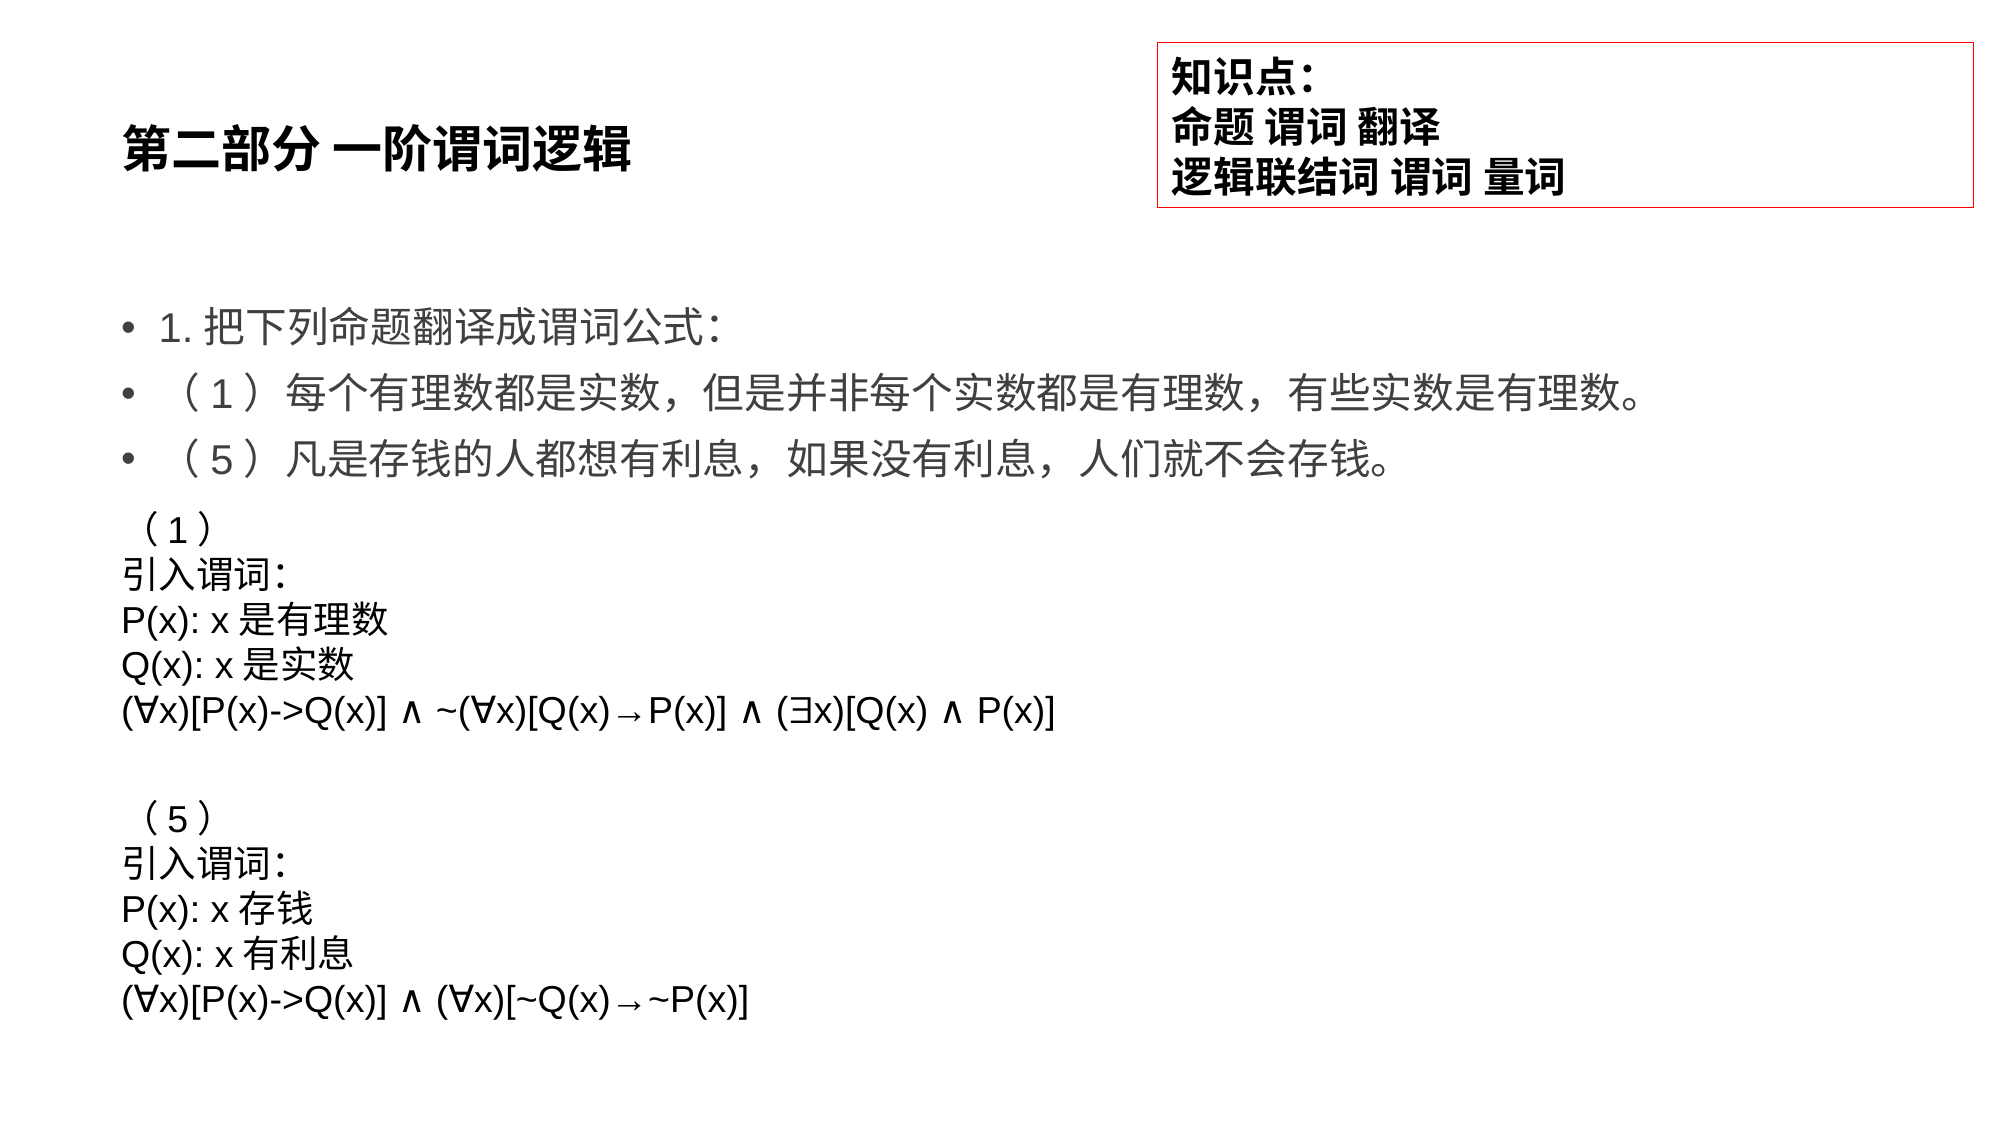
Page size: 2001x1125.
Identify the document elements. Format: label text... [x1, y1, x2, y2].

text_box （5） 引入谓词： P(x): x存钱 Q(x): x有利息 (∀x)[P(x)->Q(x)] ∧ (∀x)[~Q(x)→~P(x)] [106, 787, 835, 1027]
list 1.把下列命题翻译成谓词公式： （1）每个有理数都是实数，但是并非每个实数都是有理数，有些实数是有理数。 （5）凡是存钱的人都想有利息，如果没有利息，人们就不会存钱。 [106, 299, 1832, 511]
title 第二部分 一阶谓词逻辑 [106, 42, 1832, 260]
text_box 知识点： 命题 谓词 翻译 逻辑联结词 谓词 量词 [1157, 42, 1974, 208]
text_box （1） 引入谓词： P(x): x是有理数 Q(x): x是实数 (∀x)[P(x)->Q(x)] ∧ ~(∀x)[Q(x)→P(x)] ∧ (x)[Q(x) ∧ P(x)] [106, 498, 1477, 739]
